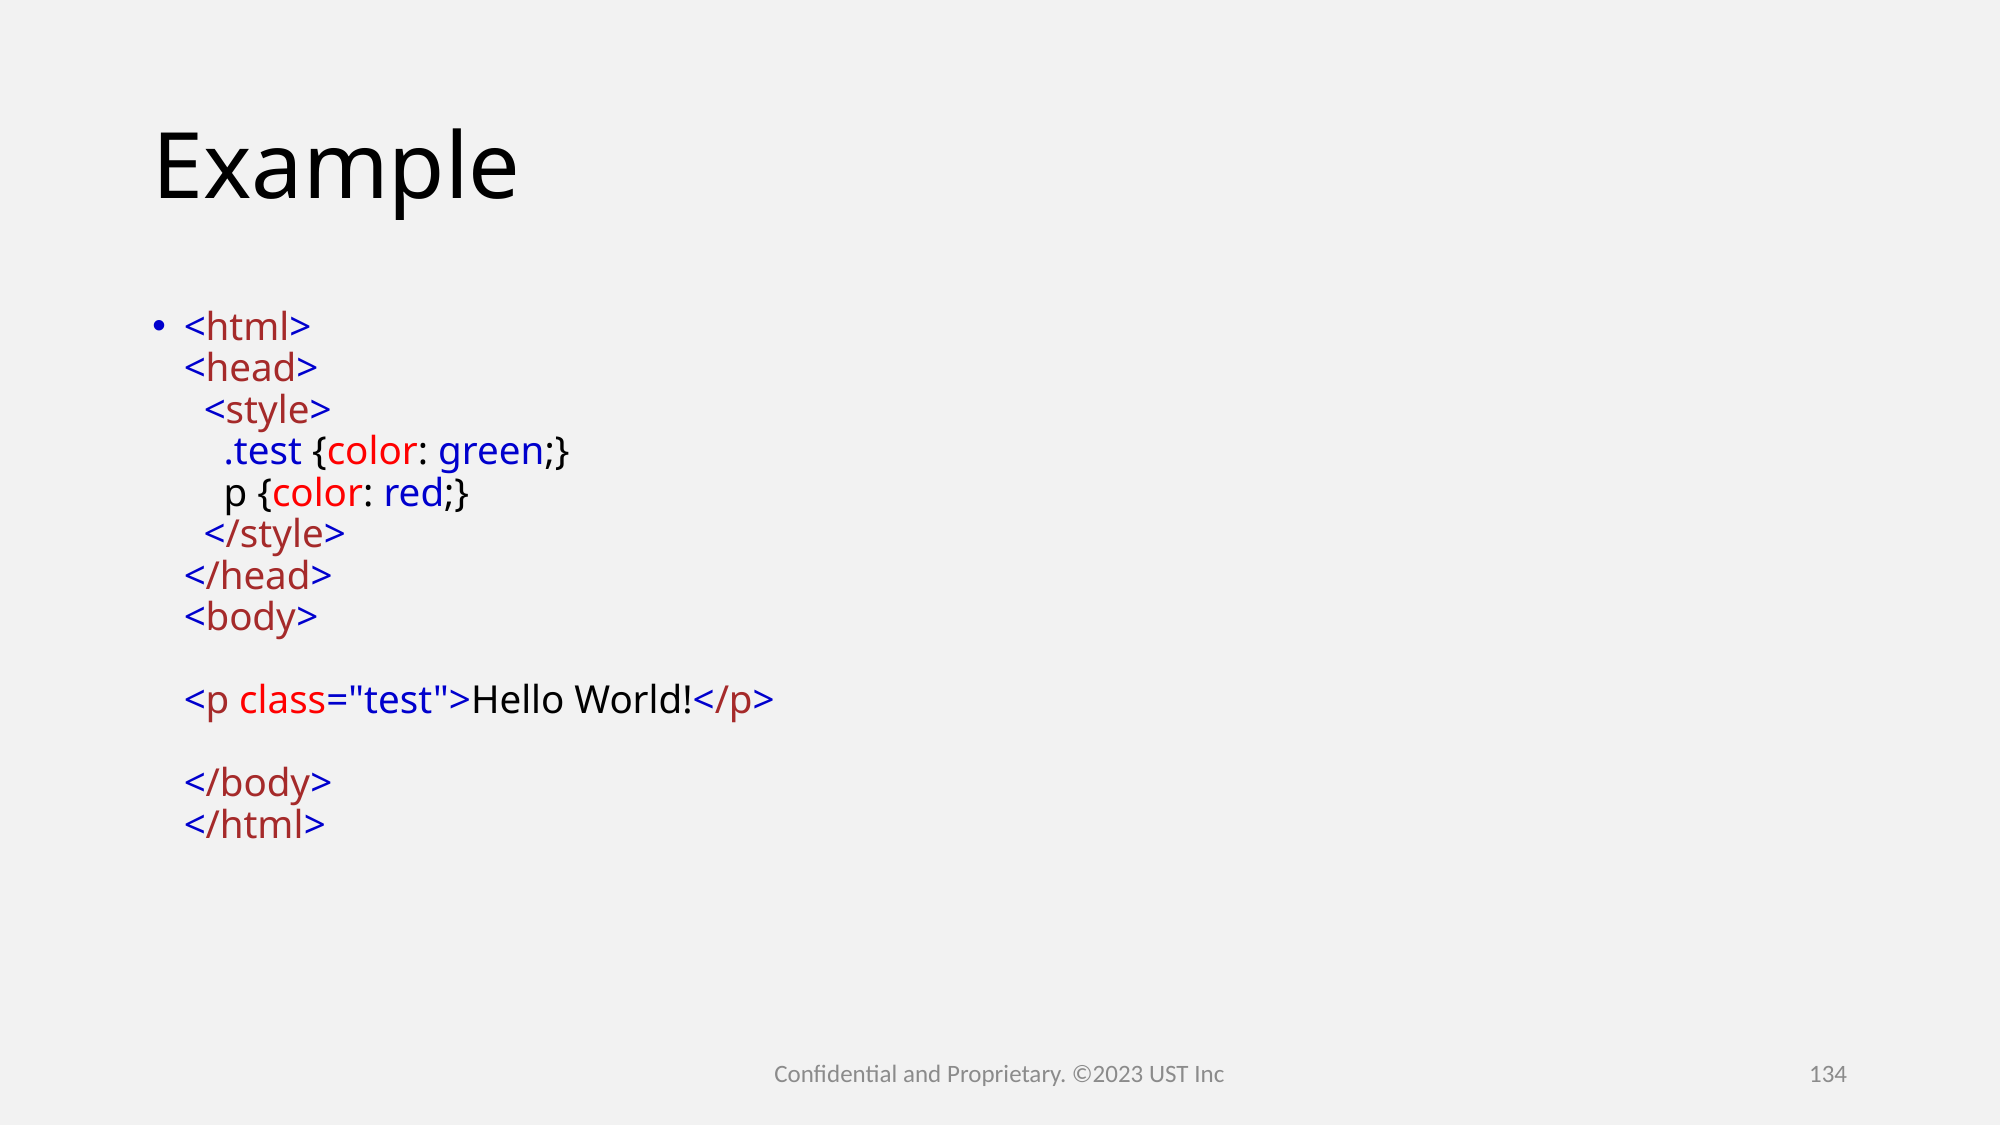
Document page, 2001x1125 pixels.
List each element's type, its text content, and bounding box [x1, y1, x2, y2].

title Example [137, 59, 1863, 278]
footer Confidential and Proprietary. ©2023 UST Inc [662, 1042, 1338, 1103]
list <html> <head> <style> .test {color: green;} p {color: red;} </style> </head> <body> <p class="test">Hello World!</p> </body> </html> [137, 299, 1863, 1014]
slide_number 134 [1412, 1042, 1863, 1103]
